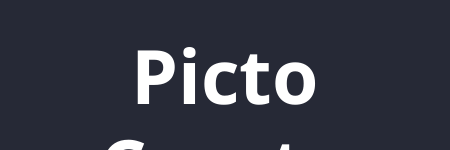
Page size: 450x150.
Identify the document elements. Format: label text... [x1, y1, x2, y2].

text_box Picto Crypto [0, 21, 450, 150]
